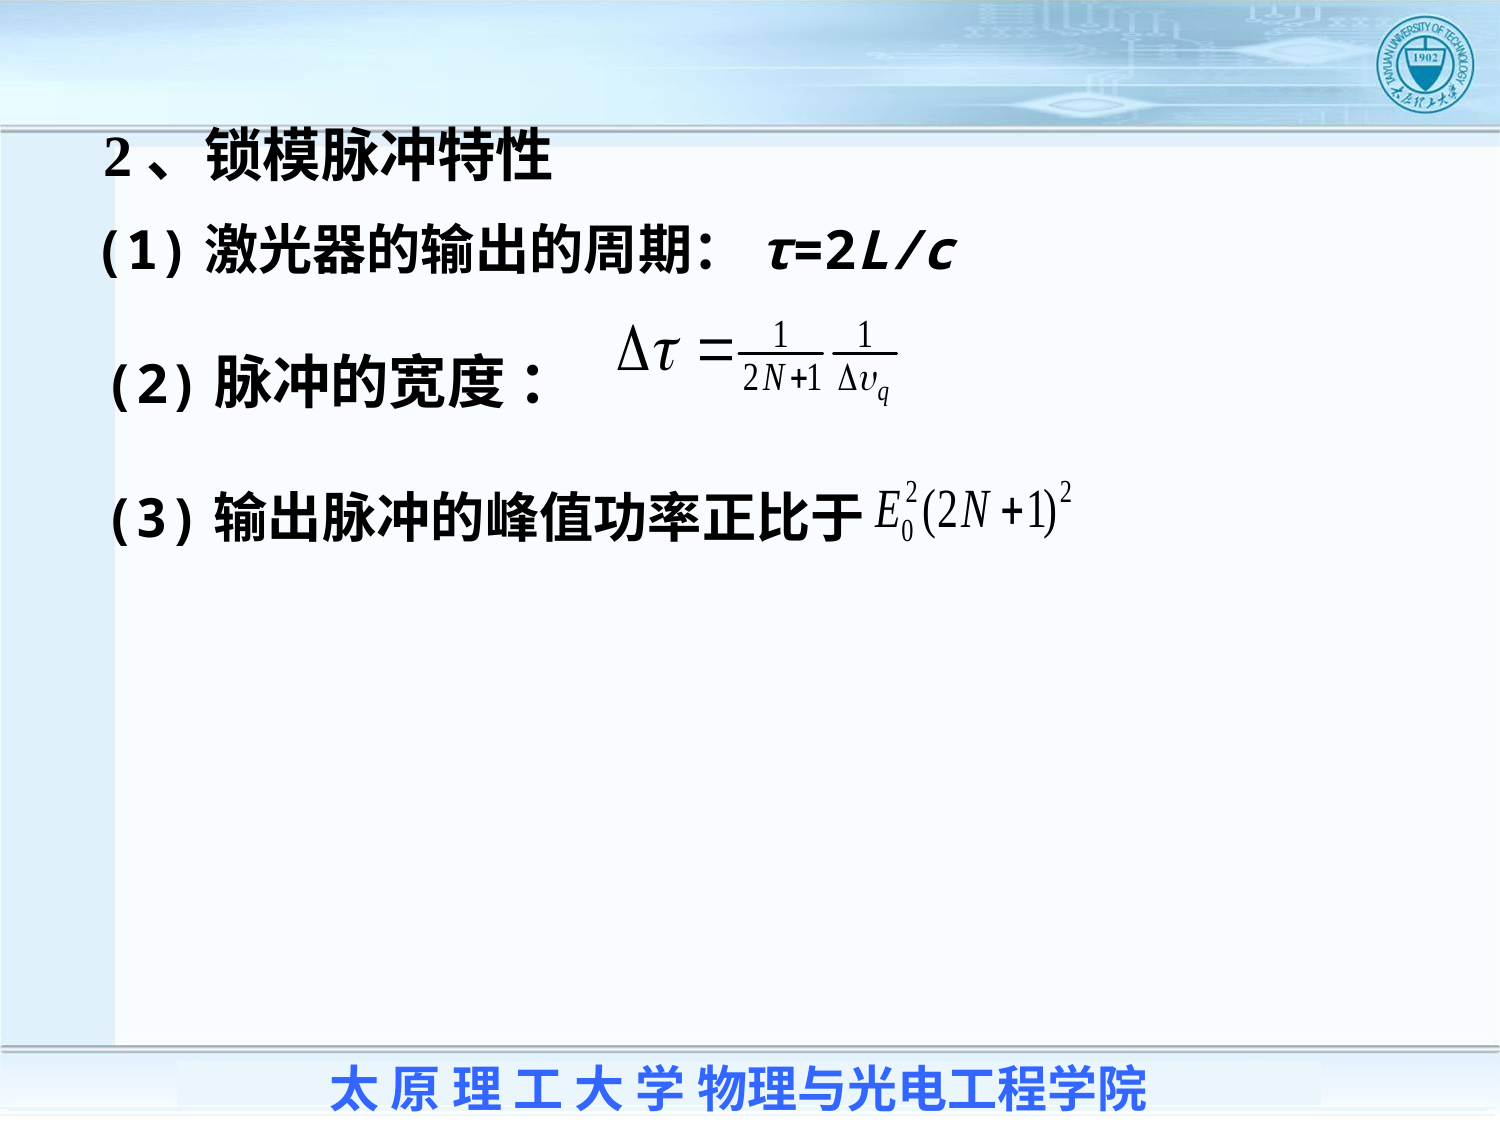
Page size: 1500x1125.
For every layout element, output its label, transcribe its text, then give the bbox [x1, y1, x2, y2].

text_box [867, 467, 1081, 556]
text_box (3)输出脉冲的峰值功率正比于 [88, 456, 1427, 556]
text_box (1)激光器的输出的周期：τ=2L/c [78, 207, 970, 288]
text_box (2)脉冲的宽度 ： [88, 338, 592, 423]
picture [0, 0, 1500, 1123]
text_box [608, 302, 909, 422]
text_box 2、锁模脉冲特性 [88, 90, 826, 196]
